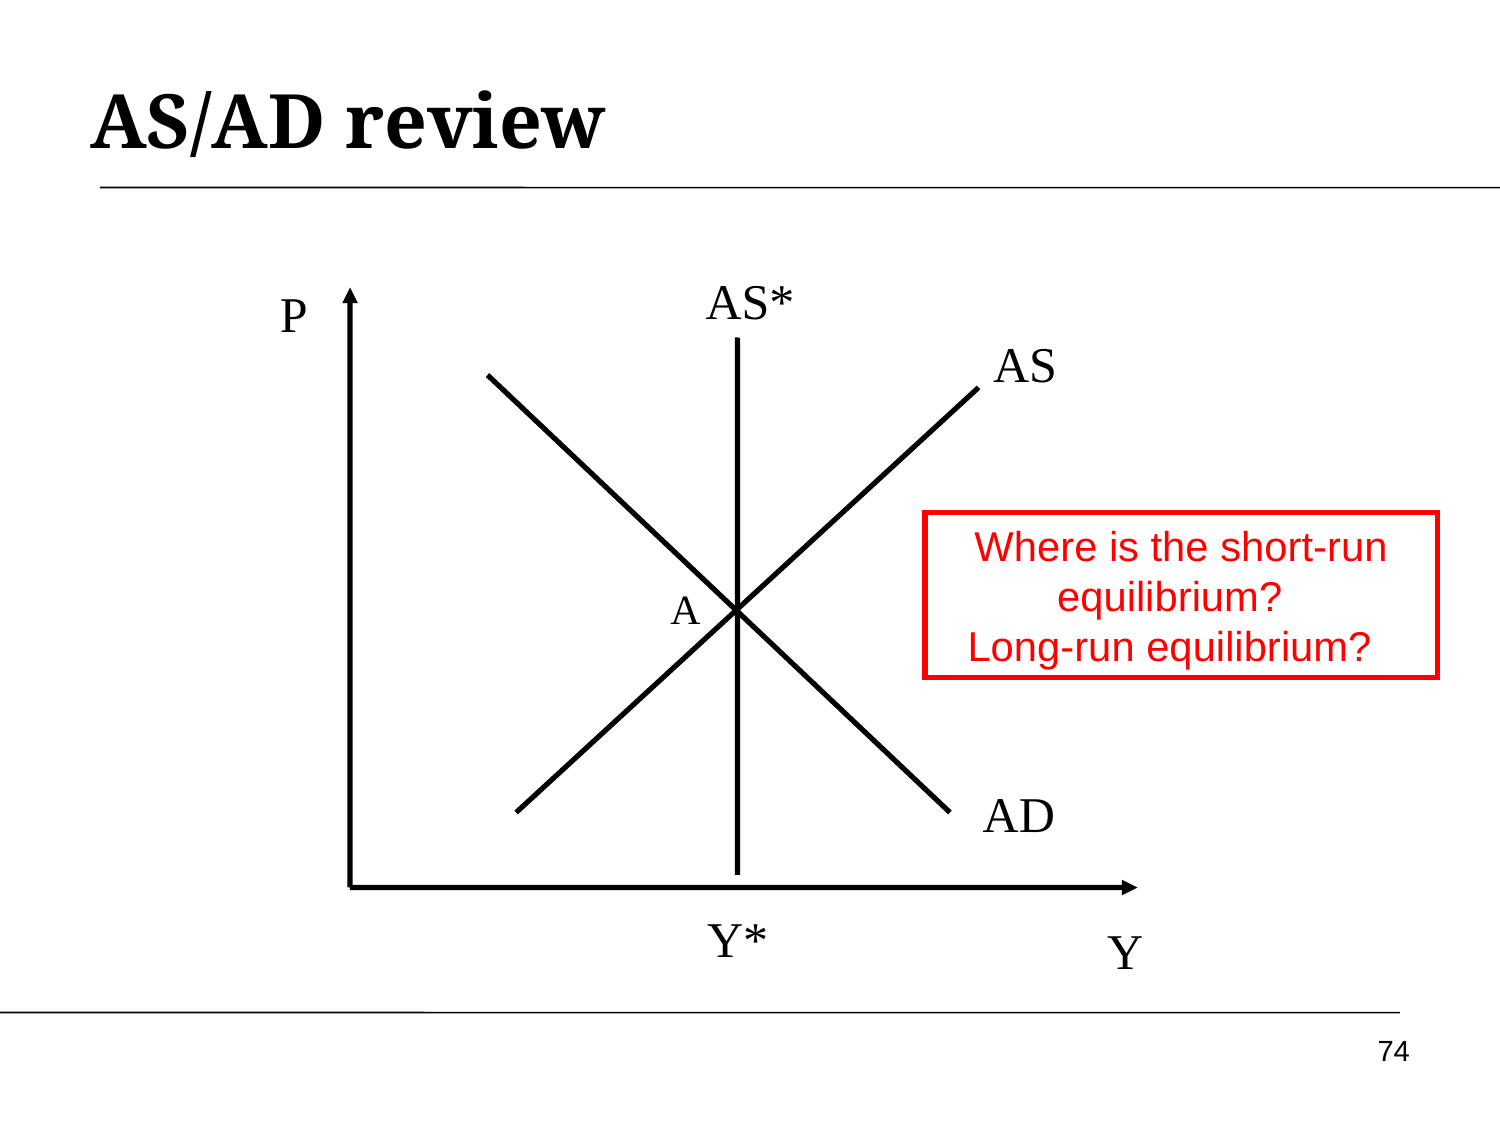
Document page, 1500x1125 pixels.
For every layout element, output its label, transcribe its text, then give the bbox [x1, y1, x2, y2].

slide_number 74 [1074, 1024, 1426, 1103]
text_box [249, 262, 1176, 988]
title AS/AD review [74, 49, 1426, 188]
text_box Where is the short-run equilibrium? Long-run equilibrium? [1179, 512, 1438, 678]
